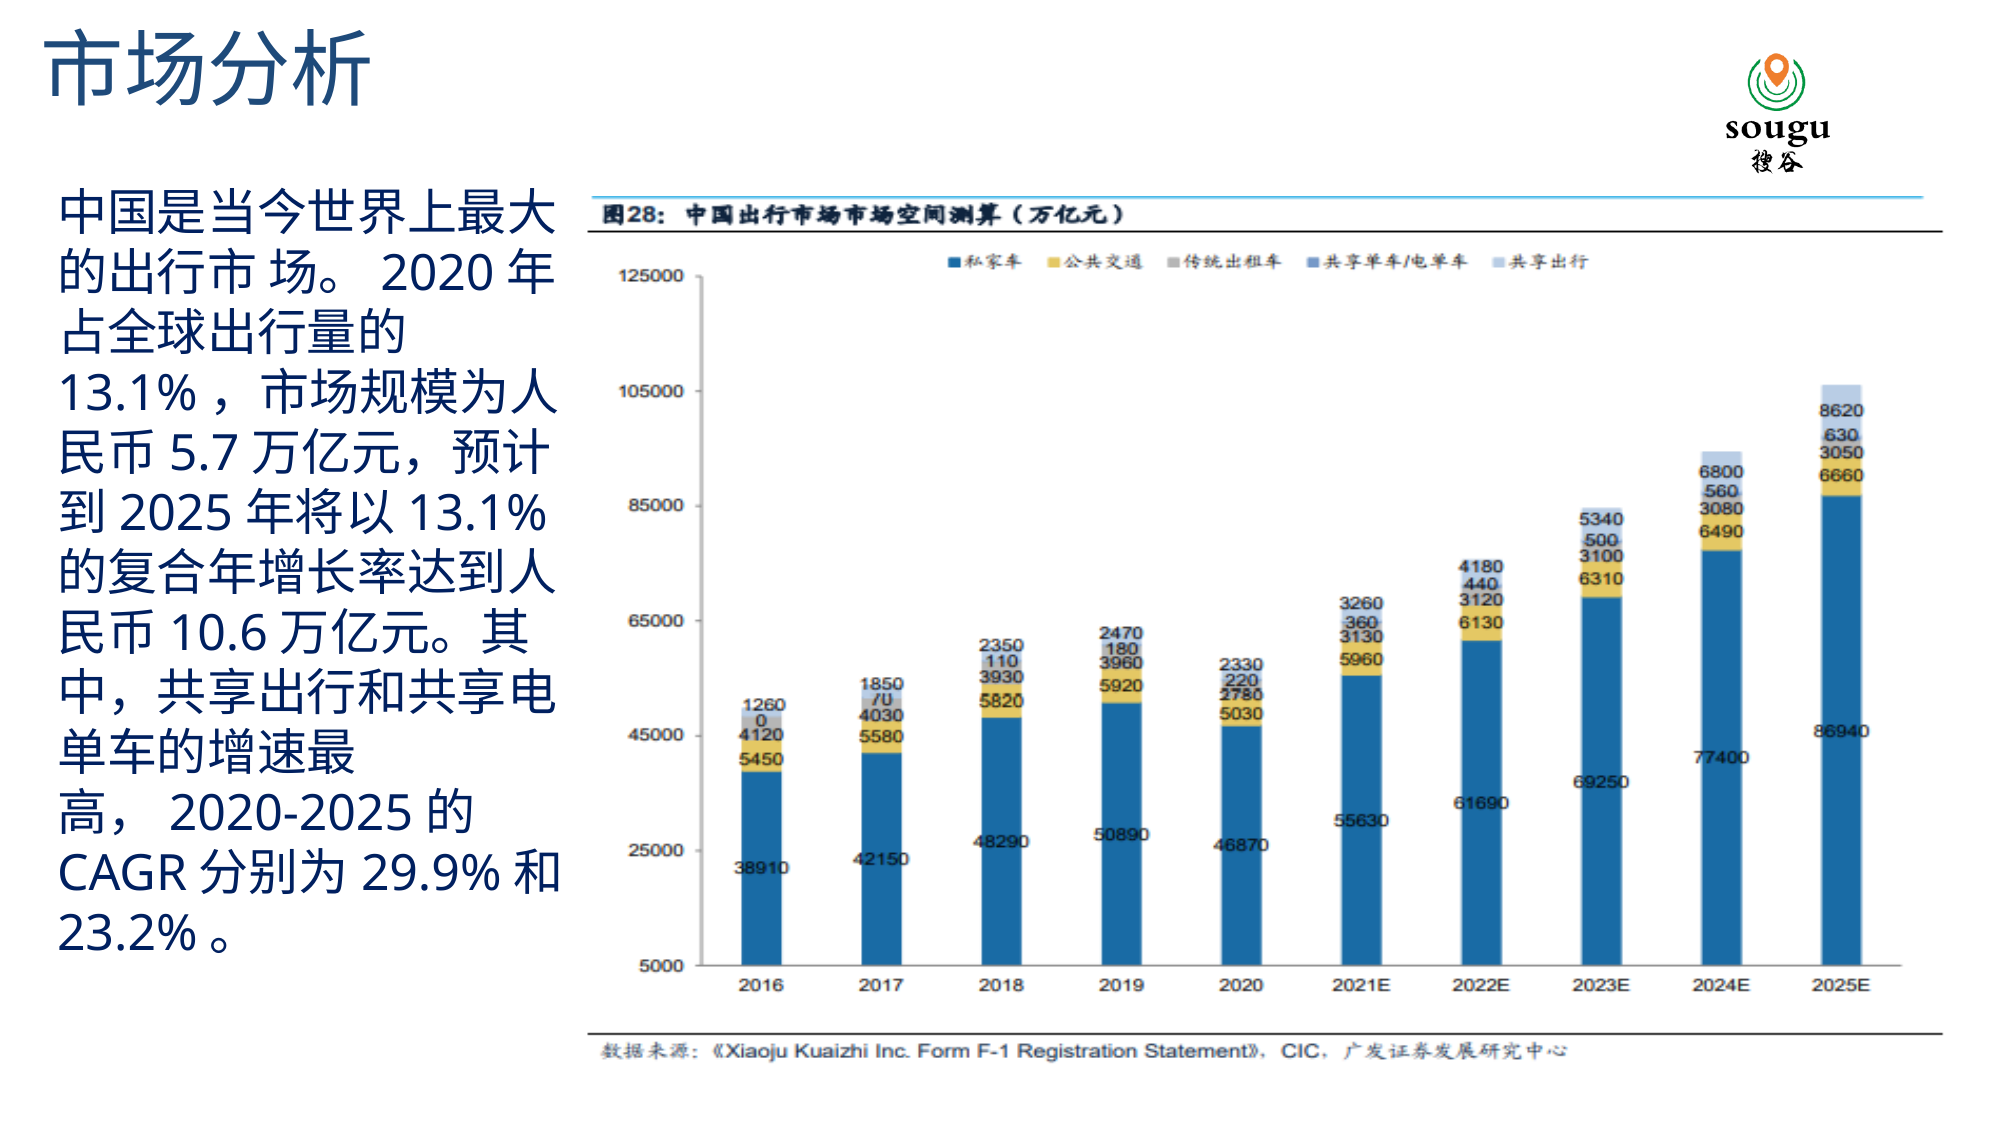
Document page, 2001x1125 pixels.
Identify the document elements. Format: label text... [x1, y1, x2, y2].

text_box 中国是当今世界上最大的出行市 场。2020年占全球出行量的13.1%，市场规模为人民币5.7万亿元，预计到2025年将以13.1%的复合年增长率达到人民币10.6万亿元。其中，共享出行和共享电单车的增速最高，2020-2025的CAGR分别为29.9%和23.2%。 [42, 173, 585, 968]
picture [1726, 53, 1830, 174]
text_box 市场分析 [26, 9, 389, 124]
picture [584, 196, 1958, 1072]
